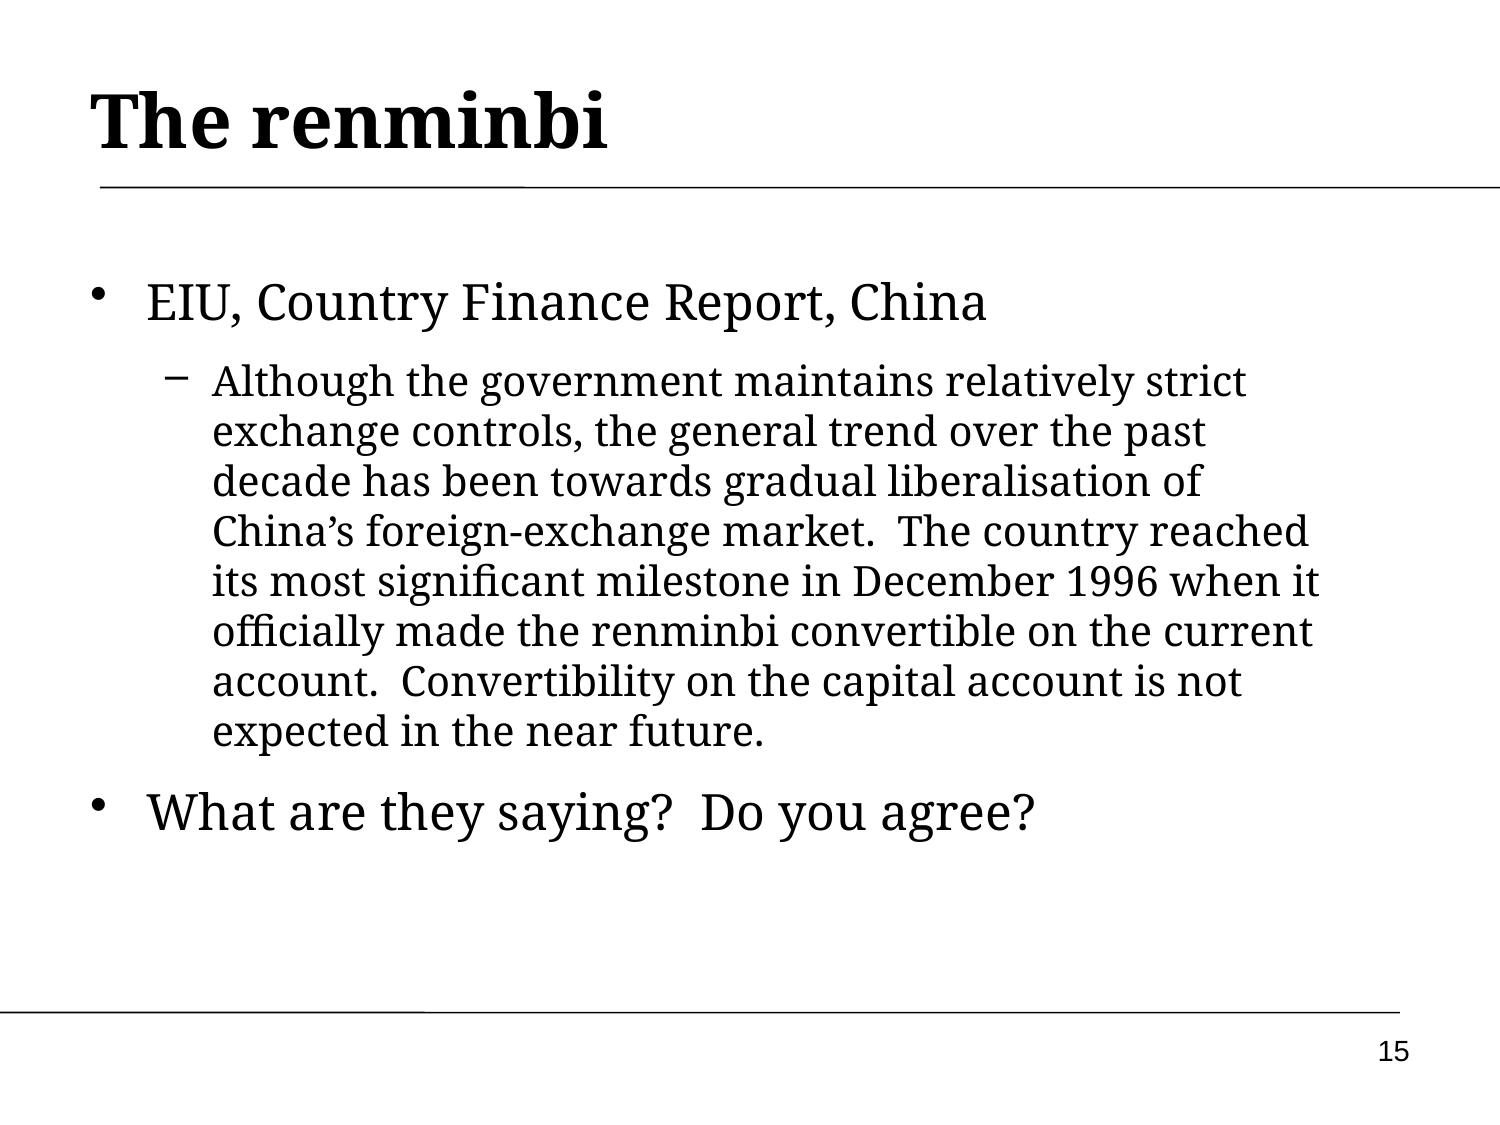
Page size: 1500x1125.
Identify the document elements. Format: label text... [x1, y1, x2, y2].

list EIU, Country Finance Report, China Although the government maintains relatively strict exchange controls, the general trend over the past decade has been towards gradual liberalisation of China’s foreign-exchange market. The country reached its most significant milestone in December 1996 when it officially made the renminbi convertible on the current account. Convertibility on the capital account is not expected in the near future. What are they saying? Do you agree? [74, 262, 1363, 1006]
slide_number 15 [1074, 1024, 1426, 1103]
title The renminbi [74, 49, 1426, 188]
